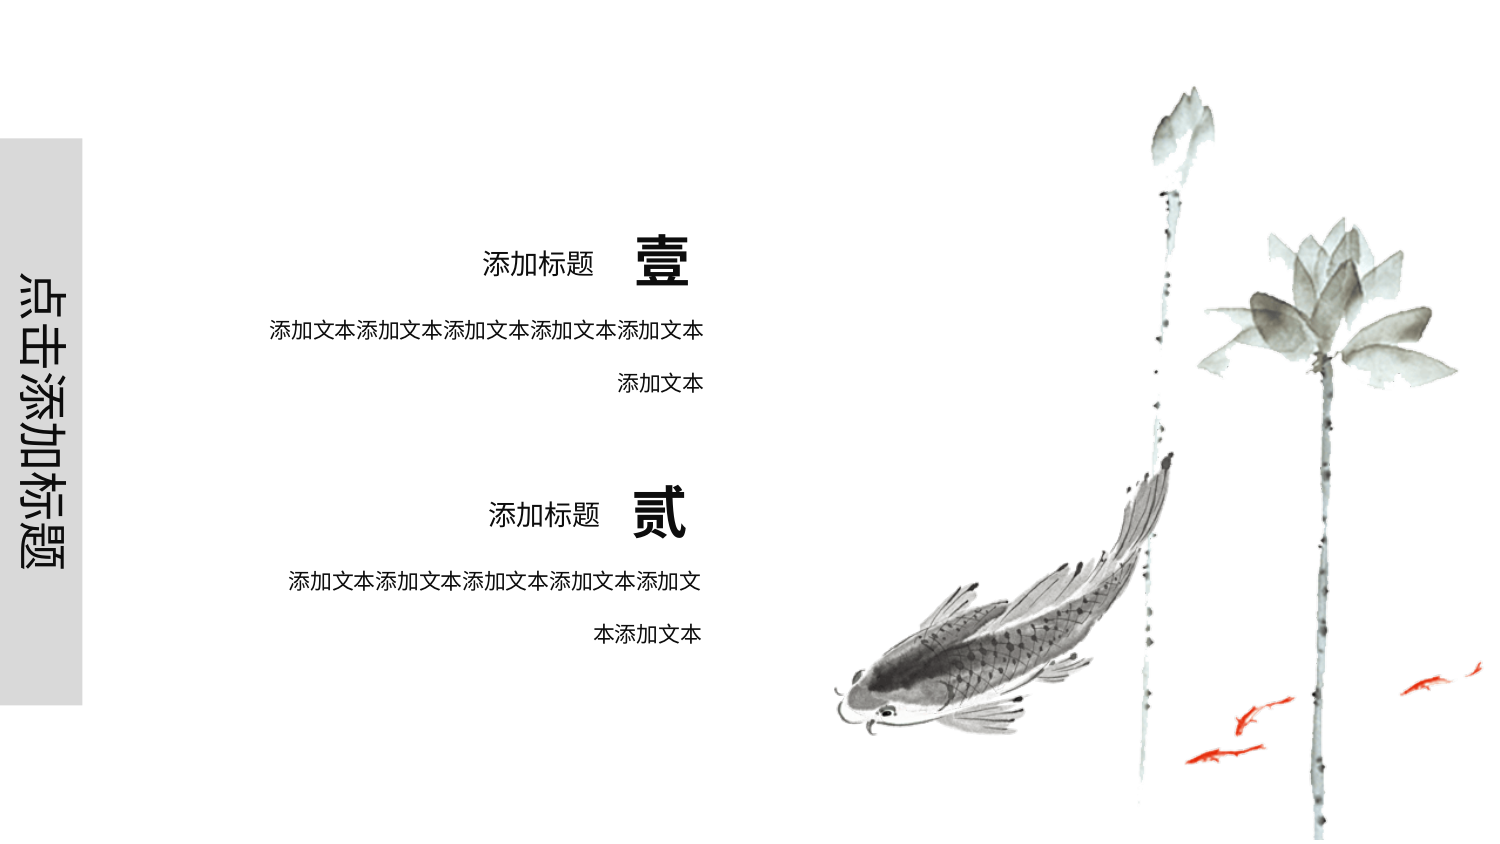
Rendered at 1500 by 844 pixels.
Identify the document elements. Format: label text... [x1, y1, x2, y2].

picture [798, 4, 1500, 840]
text_box 添加文本添加文本添加文本添加文本添加文本添加文本 [250, 283, 720, 456]
text_box 添加标题 [467, 238, 610, 283]
text_box 添加文本添加文本添加文本添加文本添加文本添加文本 [266, 534, 717, 707]
text_box 点击添加标题 [0, 138, 83, 706]
text_box 添加标题 [473, 489, 616, 534]
text_box 贰 [616, 469, 703, 534]
text_box 壹 [619, 218, 706, 283]
